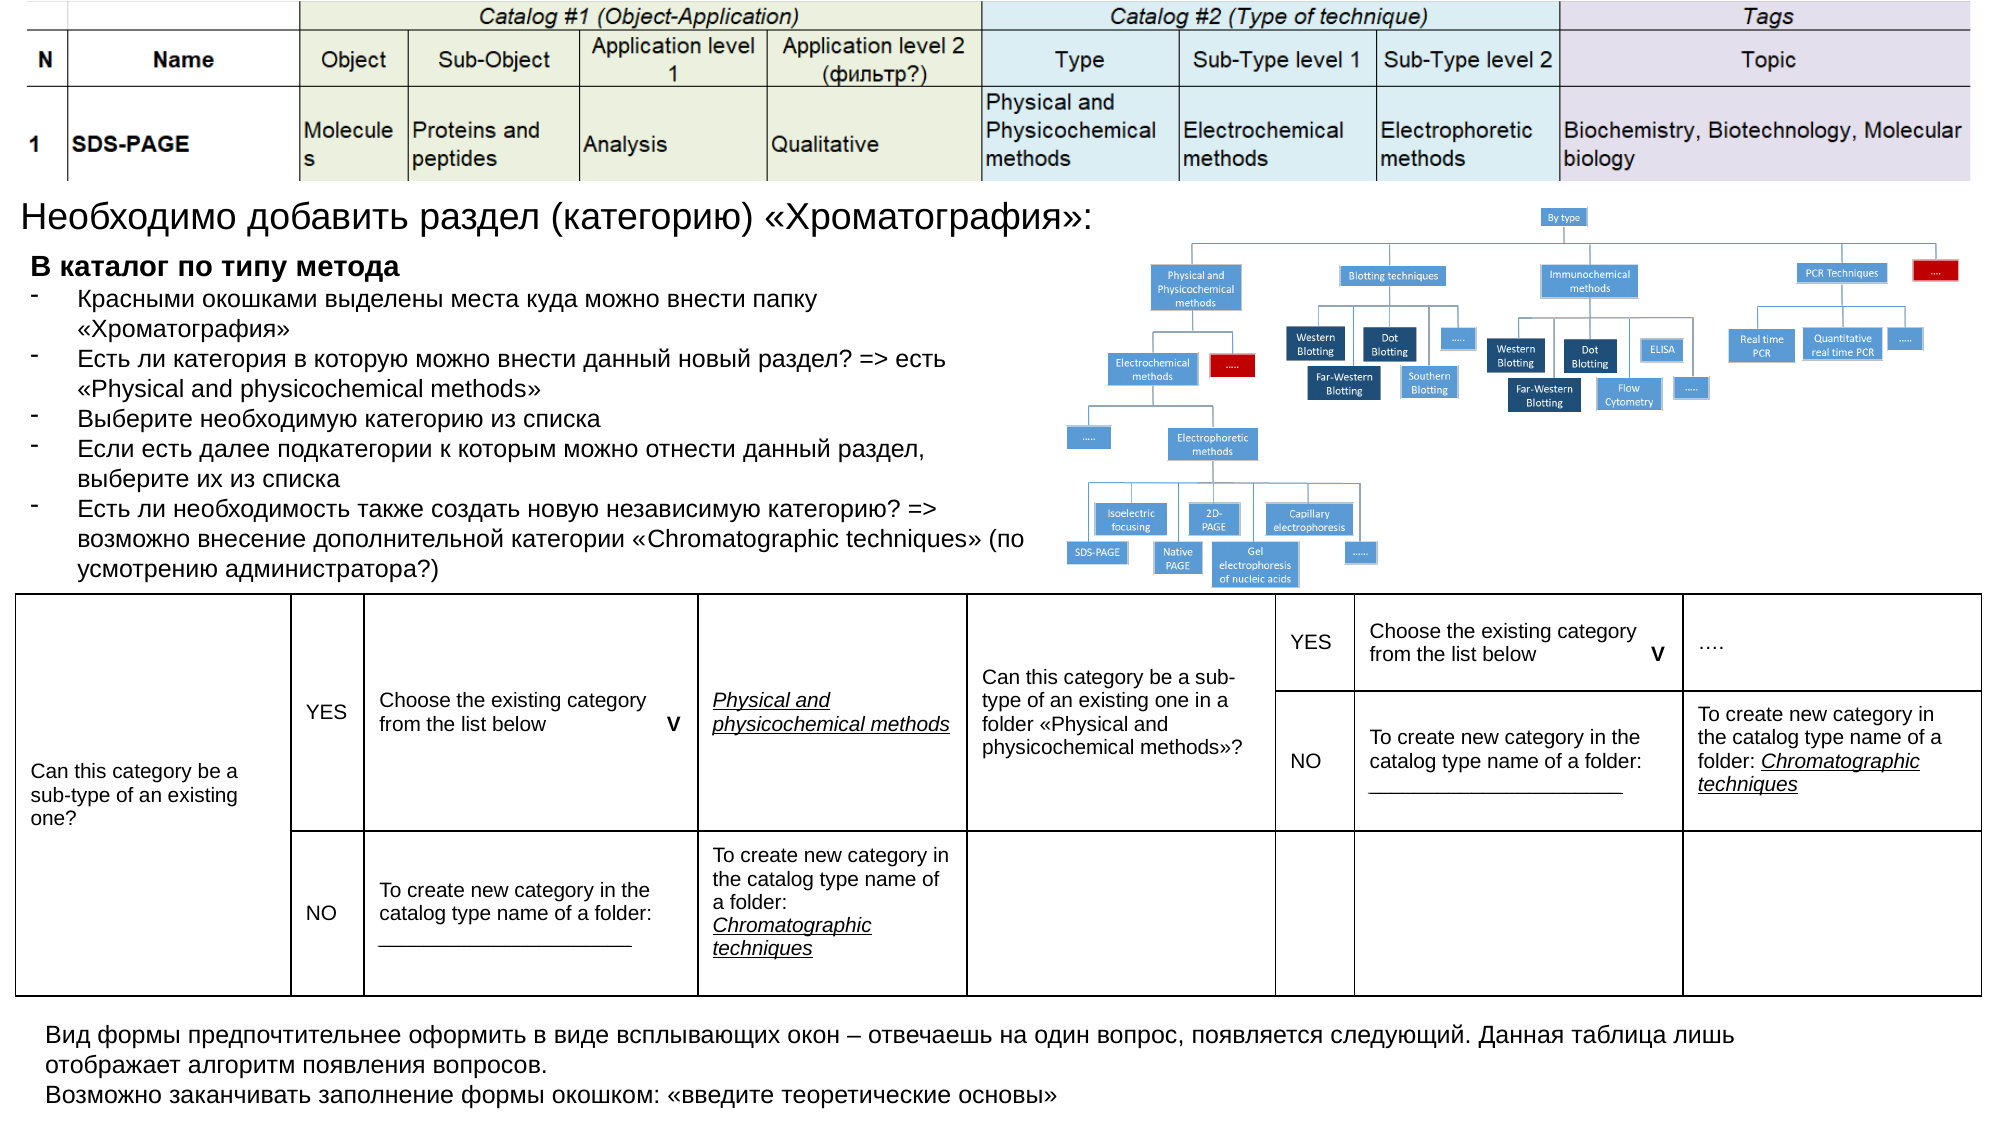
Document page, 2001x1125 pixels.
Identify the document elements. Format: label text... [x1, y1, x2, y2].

picture [26, 1, 1971, 181]
table_cell NO [292, 832, 363, 995]
table_cell [1355, 832, 1682, 995]
table_header Physical and physicochemical methods [699, 595, 966, 830]
table_header Choose the existing category from the list below V [1355, 595, 1682, 690]
text_box Вид формы предпочтительнее оформить в виде всплывающих окон – отвечаешь на один вопрос, появляется следующий. Данная таблица лишь отображает алгоритм появления вопросов. Возможно заканчивать заполнение формы окошком: «введите теоретические основы» [30, 1011, 1843, 1116]
table_cell To create new category in the catalog type name of a folder: Chromatographic techniques [699, 832, 966, 995]
table_header Can this category be a sub-type of an existing one? [16, 595, 290, 995]
table_cell To create new category in the catalog type name of a folder: Chromatographic techniques [1684, 692, 1981, 830]
table_cell [1684, 832, 1981, 995]
table_header …. [1684, 595, 1981, 690]
table_header YES [1276, 595, 1354, 690]
text_box Необходимо добавить раздел (категорию) «Хроматография»: [5, 184, 1109, 245]
table_cell To create new category in the catalog type name of a folder: ______________________ [1355, 692, 1682, 830]
picture [1066, 207, 1959, 593]
table_header Can this category be a sub-type of an existing one in a folder «Physical and physicochemical methods»? [968, 595, 1275, 830]
table_cell NO [1276, 692, 1354, 830]
text_box В каталог по типу метода Красными окошками выделены места куда можно внести папку «Хроматография» Есть ли категория в которую можно внести данный новый раздел? => есть «Physical and physicochemical methods» Выберите необходимую категорию из списка Если есть далее подкатегории к которым можно отнести данный раздел, выберите их из списка Есть ли необходимость также создать новую независимую категорию? => возможно внесение дополнительной категории «Chromatographic techniques» (по усмотрению администратора?) [15, 240, 1044, 590]
table_header YES [292, 595, 363, 830]
table_cell [1276, 832, 1354, 995]
table_header Choose the existing category from the list below V [365, 595, 697, 830]
table_cell To create new category in the catalog type name of a folder: ______________________ [365, 832, 697, 995]
table_cell [968, 832, 1275, 995]
